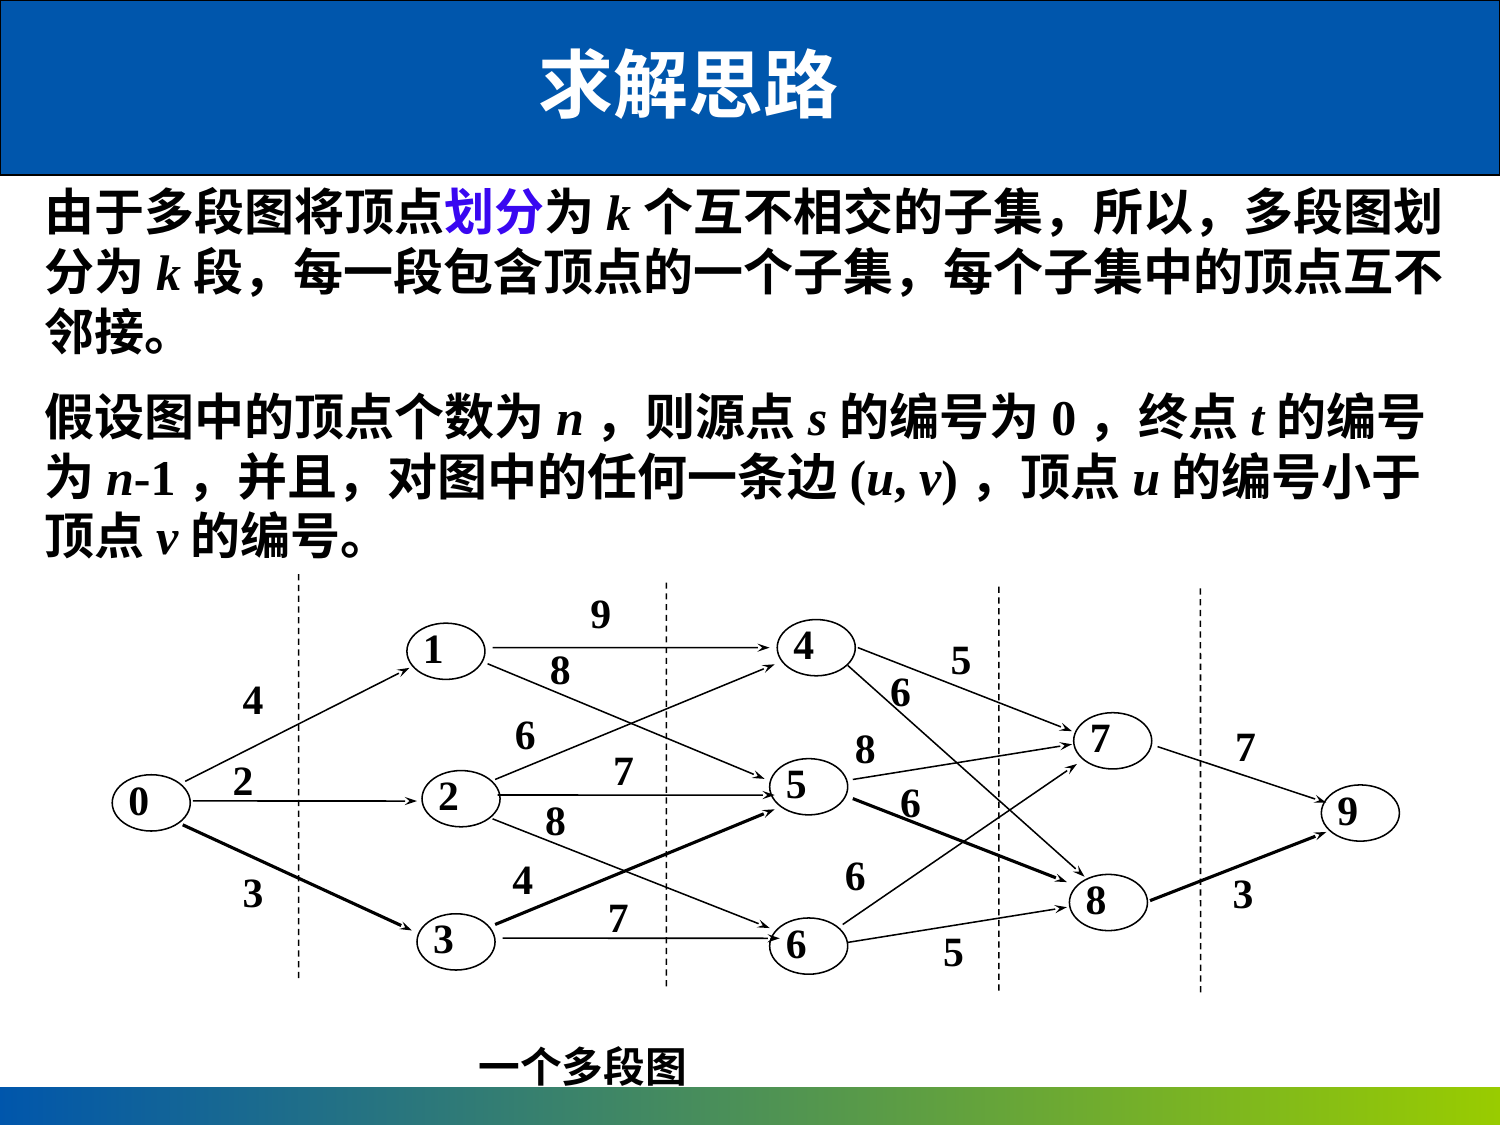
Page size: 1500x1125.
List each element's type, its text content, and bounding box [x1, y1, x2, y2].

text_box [111, 573, 1400, 1095]
text_box 由于多段图将顶点划分为k个互不相交的子集，所以，多段图划分为k段，每一段包含顶点的一个子集，每个子集中的顶点互不邻接。 假设图中的顶点个数为n，则源点s的编号为0，终点t的编号为n-1，并且，对图中的任何一条边(u, v)，顶点u的编号小于顶点v的编号。 [29, 172, 1471, 573]
text_box 求解思路 [422, 39, 956, 136]
